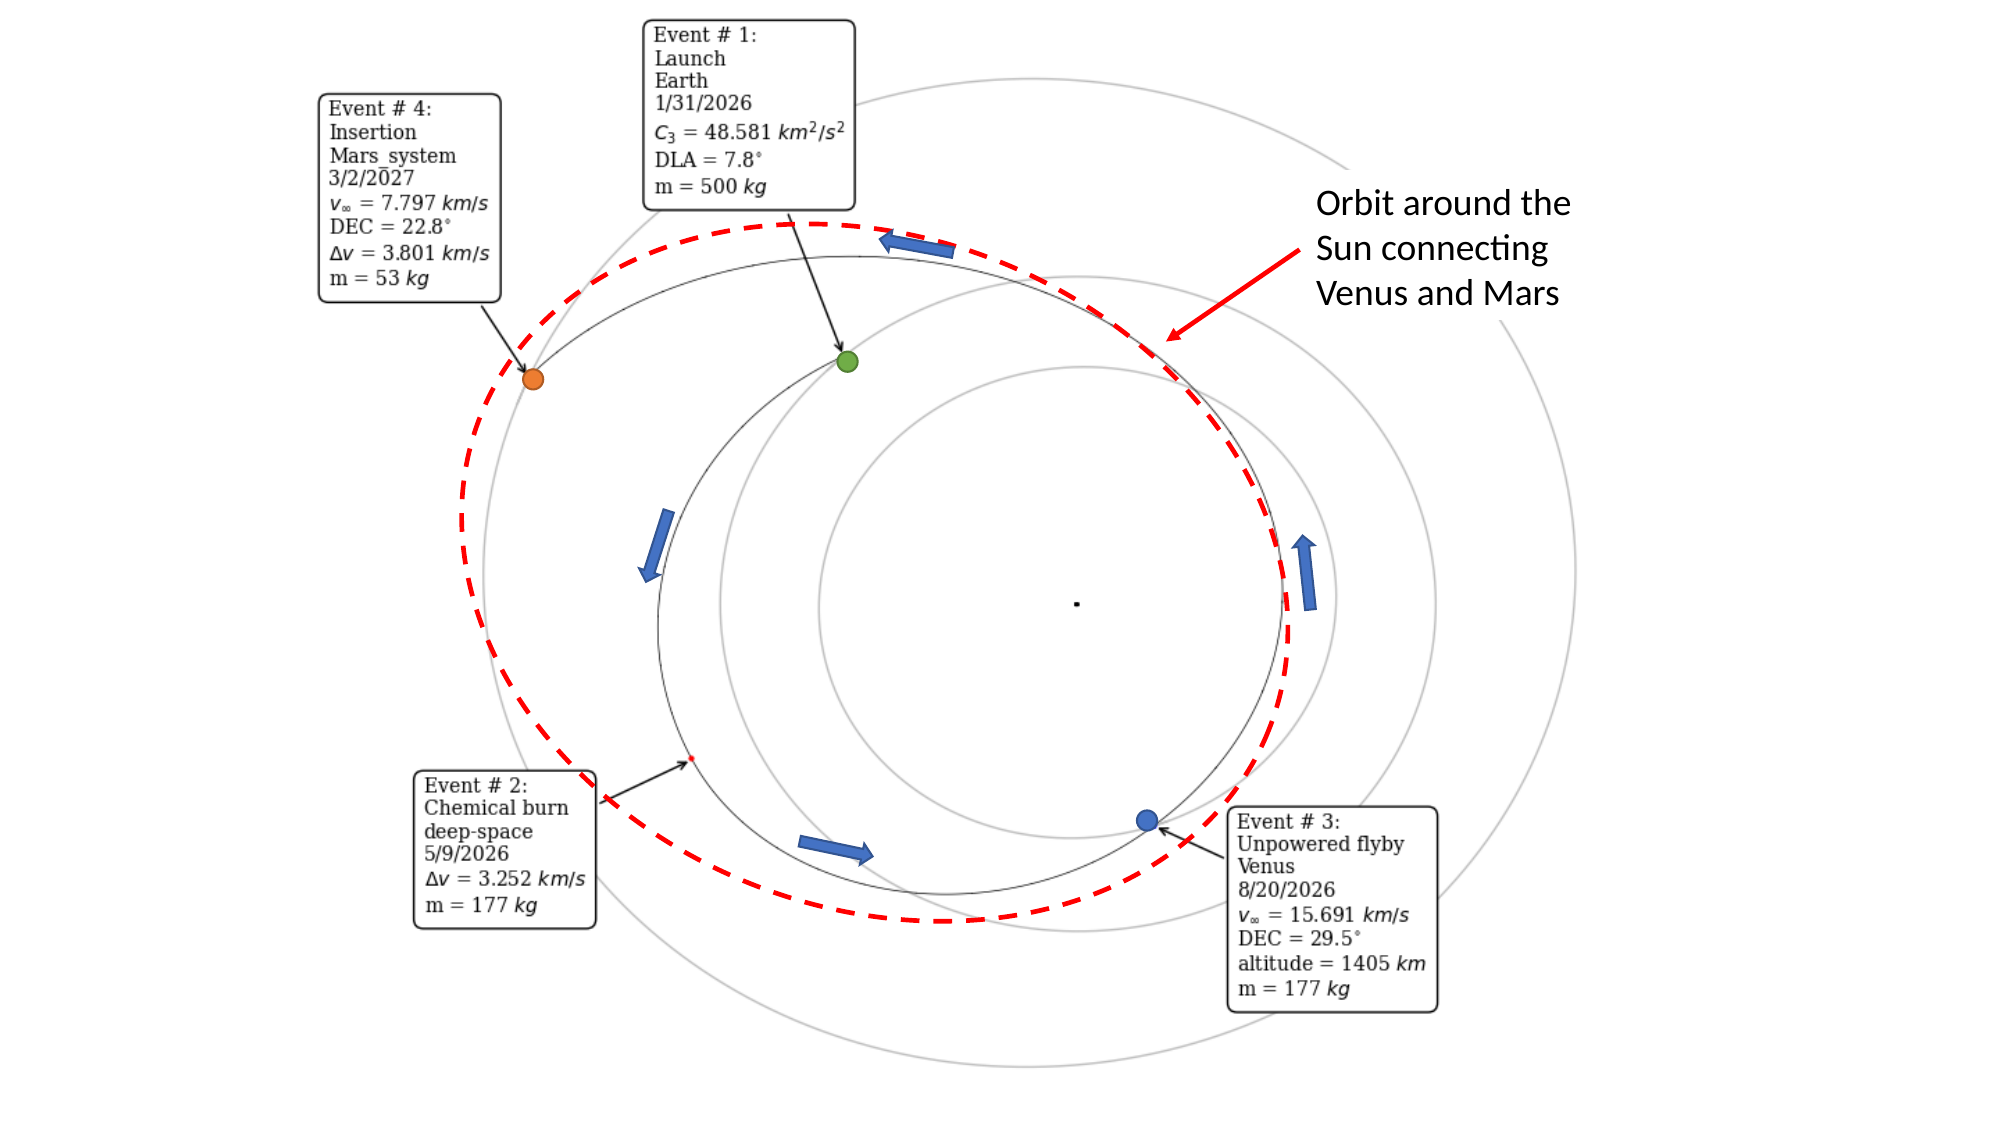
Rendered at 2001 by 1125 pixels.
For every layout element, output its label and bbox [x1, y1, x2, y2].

text_box [1165, 249, 1300, 342]
picture [151, 0, 1848, 1125]
